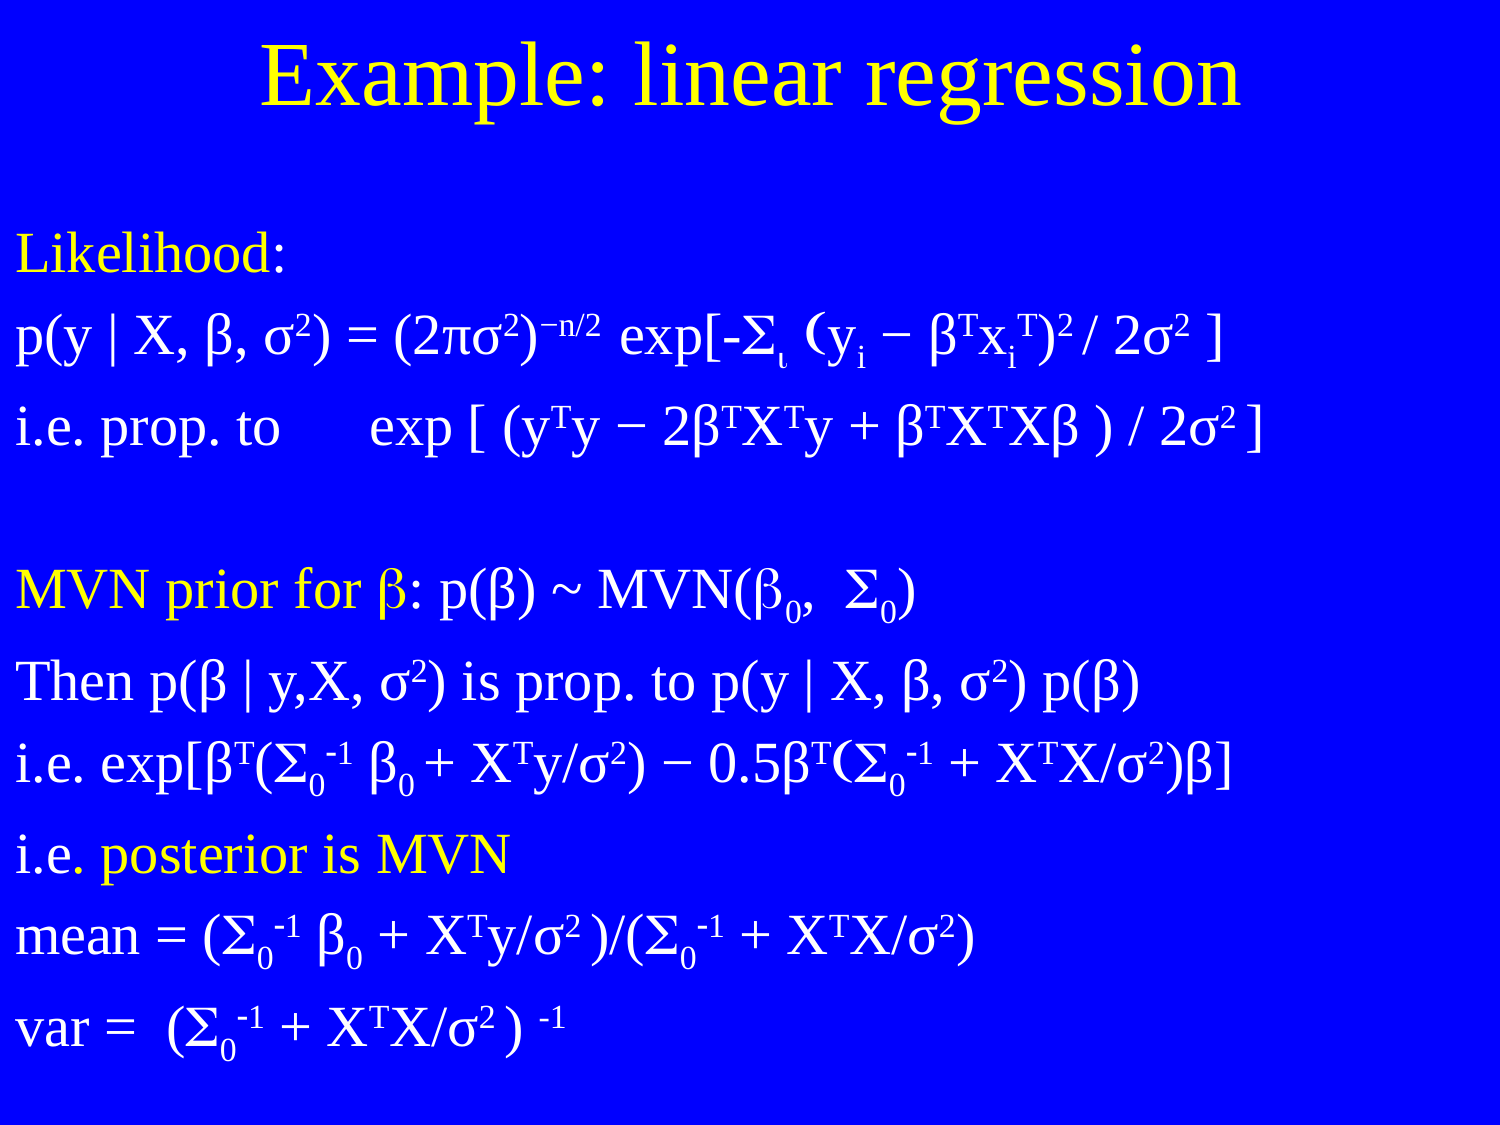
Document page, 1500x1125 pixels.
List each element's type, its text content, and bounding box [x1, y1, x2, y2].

title Example: linear regression [3, 0, 1500, 124]
list Likelihood: p(y | X, β, σ2) = (2πσ2)−n/2 exp[-Si (yi − βTxiT)2 / 2σ2 ] i.e. prop. to exp [ (yTy − 2βTXTy + βTXTXβ ) / 2σ2 ] MVN prior for b: p(β) ~ MVN(b0, S0) Then p(β | y,X, σ2) is prop. to p(y | X, β, σ2) p(β) i.e. exp[βT(S0-1 β0 + XTy/σ2) − 0.5βT(S0-1 + XTX/σ2)β] i.e. posterior is MVN mean = (S0-1 β0 + XTy/σ2 )/(S0-1 + XTX/σ2) var = (S0-1 + XTX/σ2 ) -1 [0, 124, 1500, 1125]
